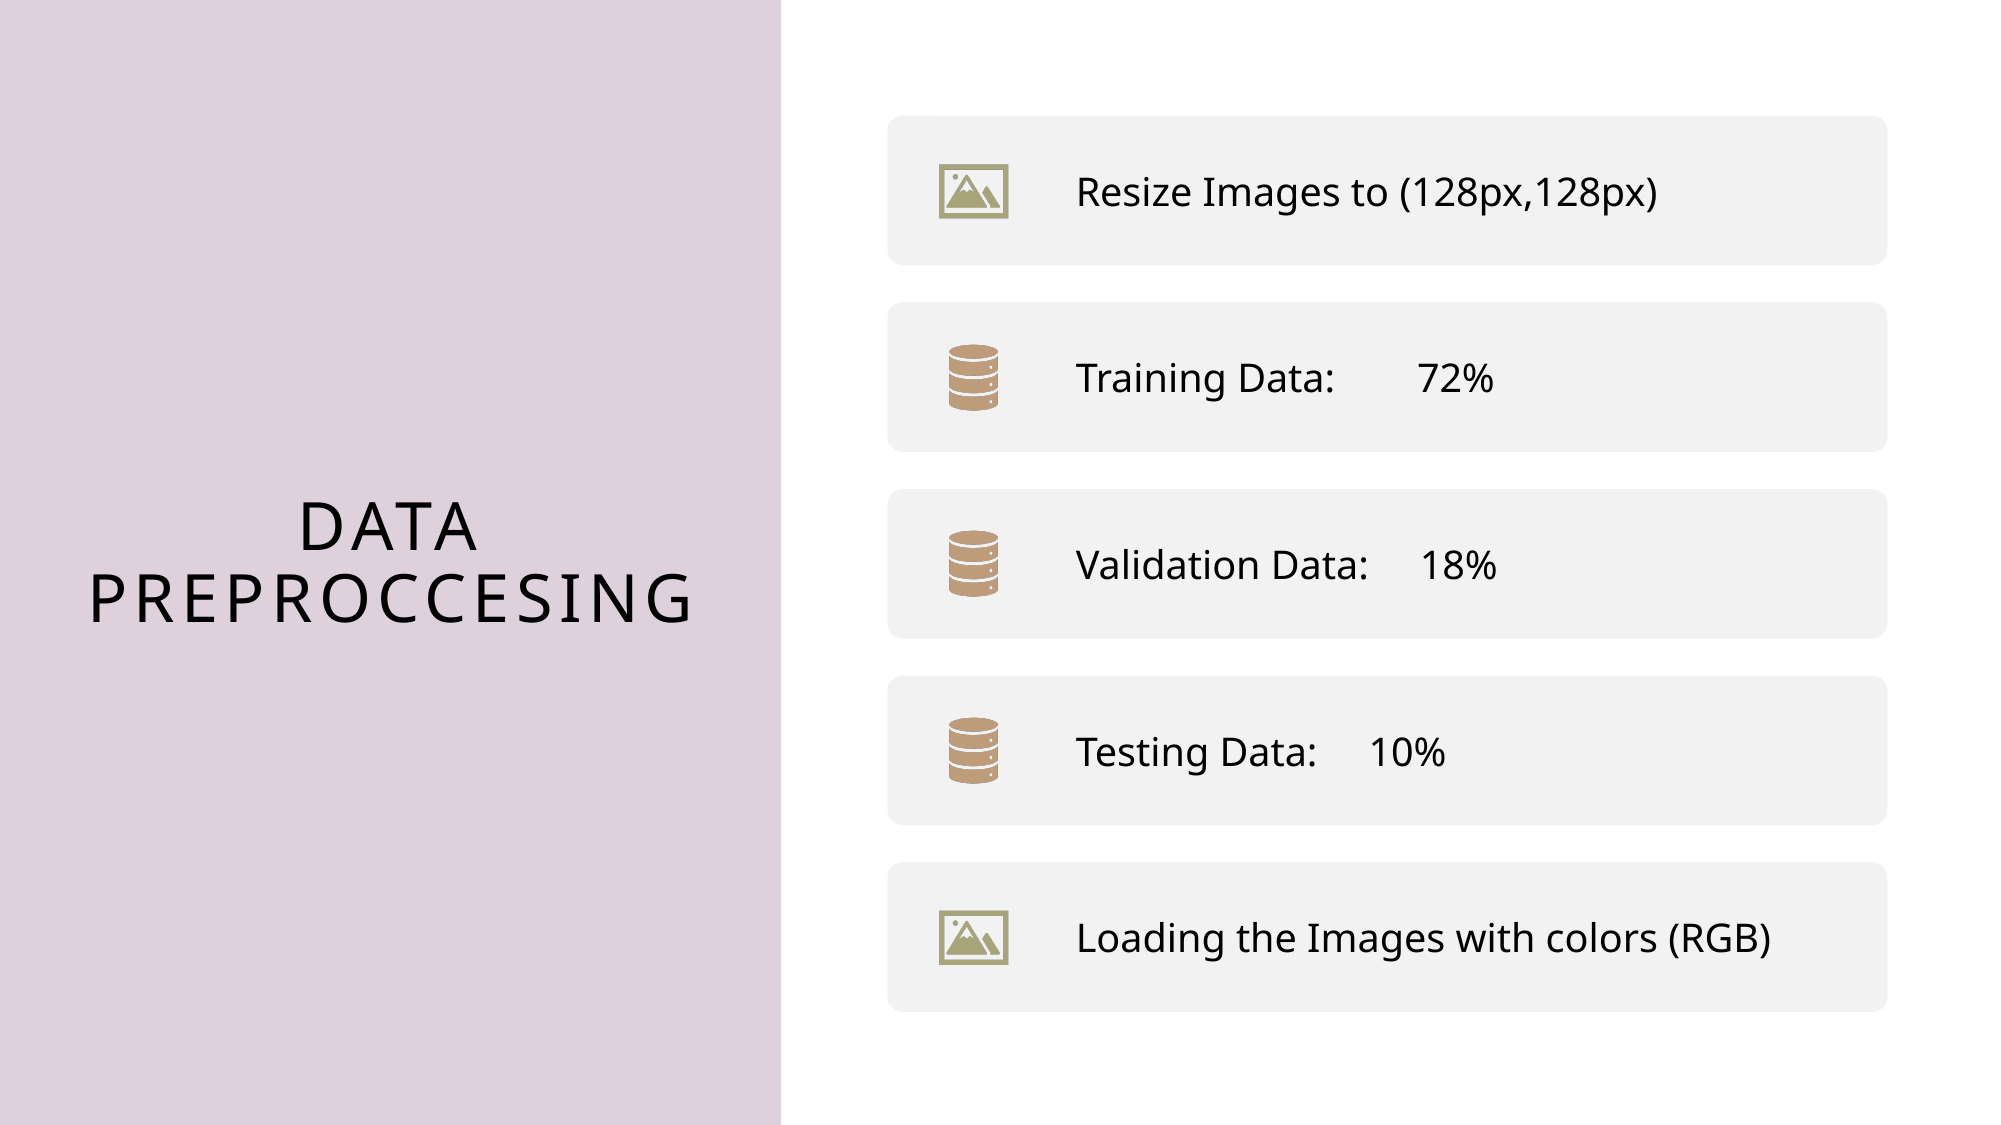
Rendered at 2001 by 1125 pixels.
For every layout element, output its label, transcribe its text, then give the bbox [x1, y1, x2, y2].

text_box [887, 115, 1888, 1013]
text_box [0, 0, 782, 1125]
text_box Data Preproccesing [64, 115, 717, 1015]
